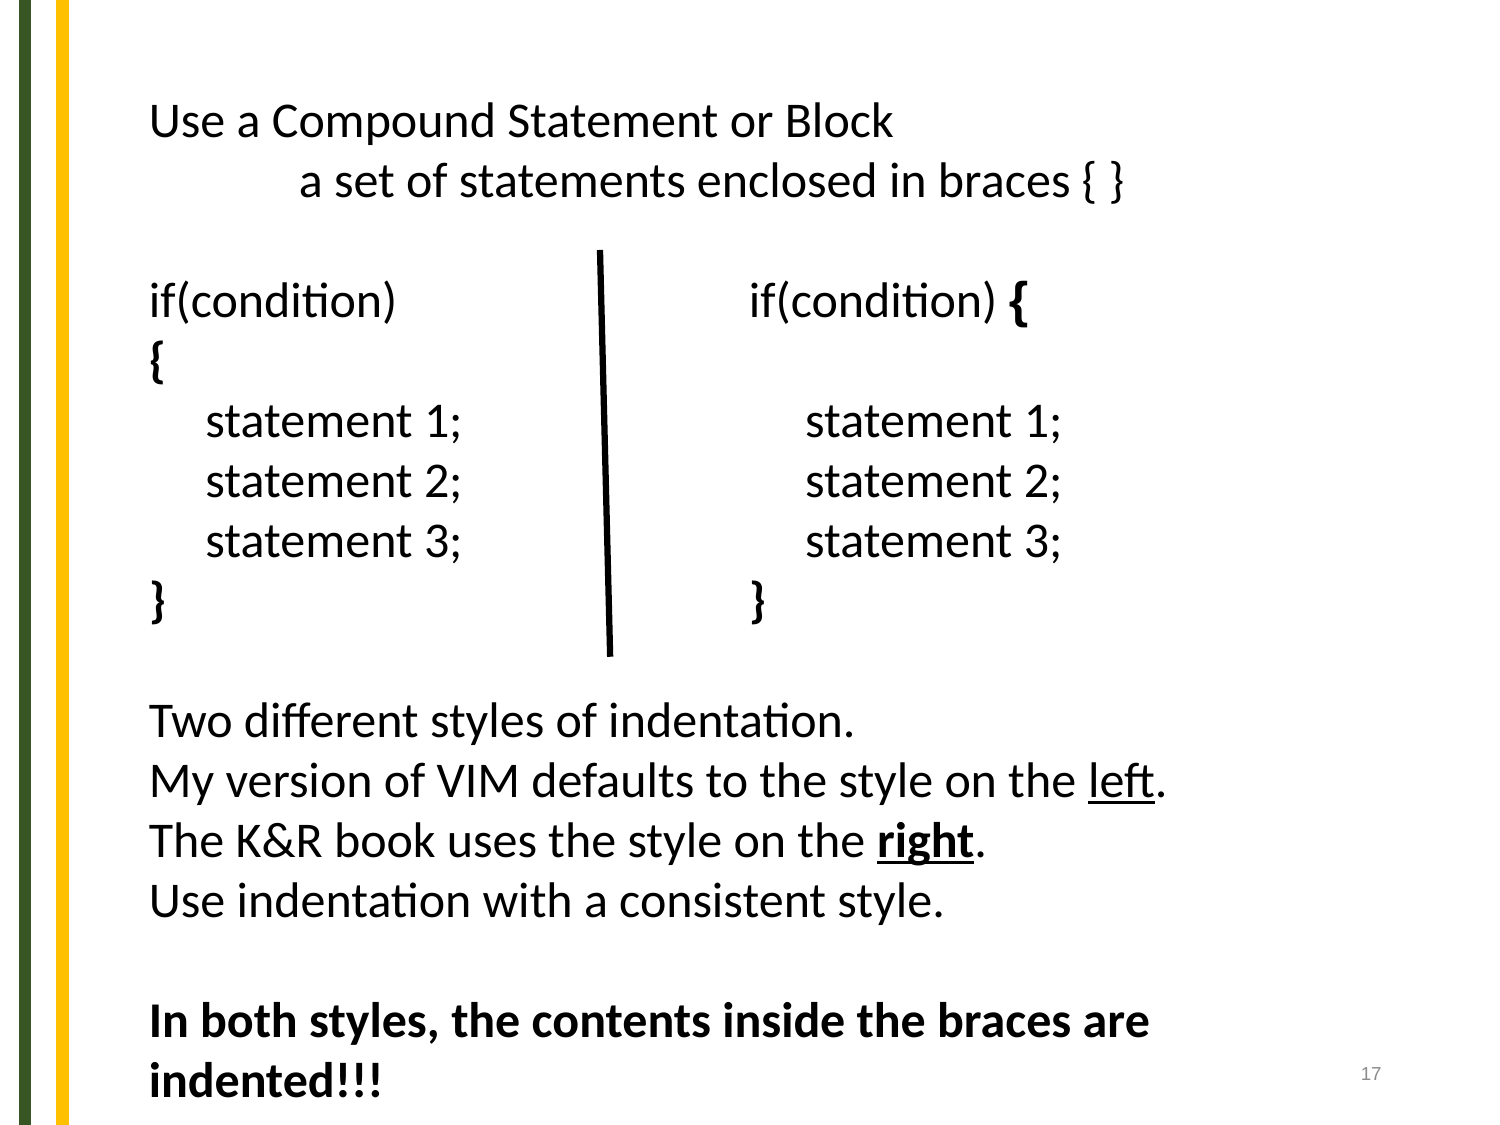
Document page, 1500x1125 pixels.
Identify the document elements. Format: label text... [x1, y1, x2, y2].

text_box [599, 249, 611, 657]
text_box Use a Compound Statement or Block a set of statements enclosed in braces { } if(condition) if(condition) { { statement 1; statement 1; statement 2; statement 2; statement 3; statement 3; } } Two different styles of indentation. My version of VIM defaults to the style on the left. The K&R book uses the style on the right. Use indentation with a consistent style. In both styles, the contents inside the braces are indented!!! [134, 79, 1397, 1115]
